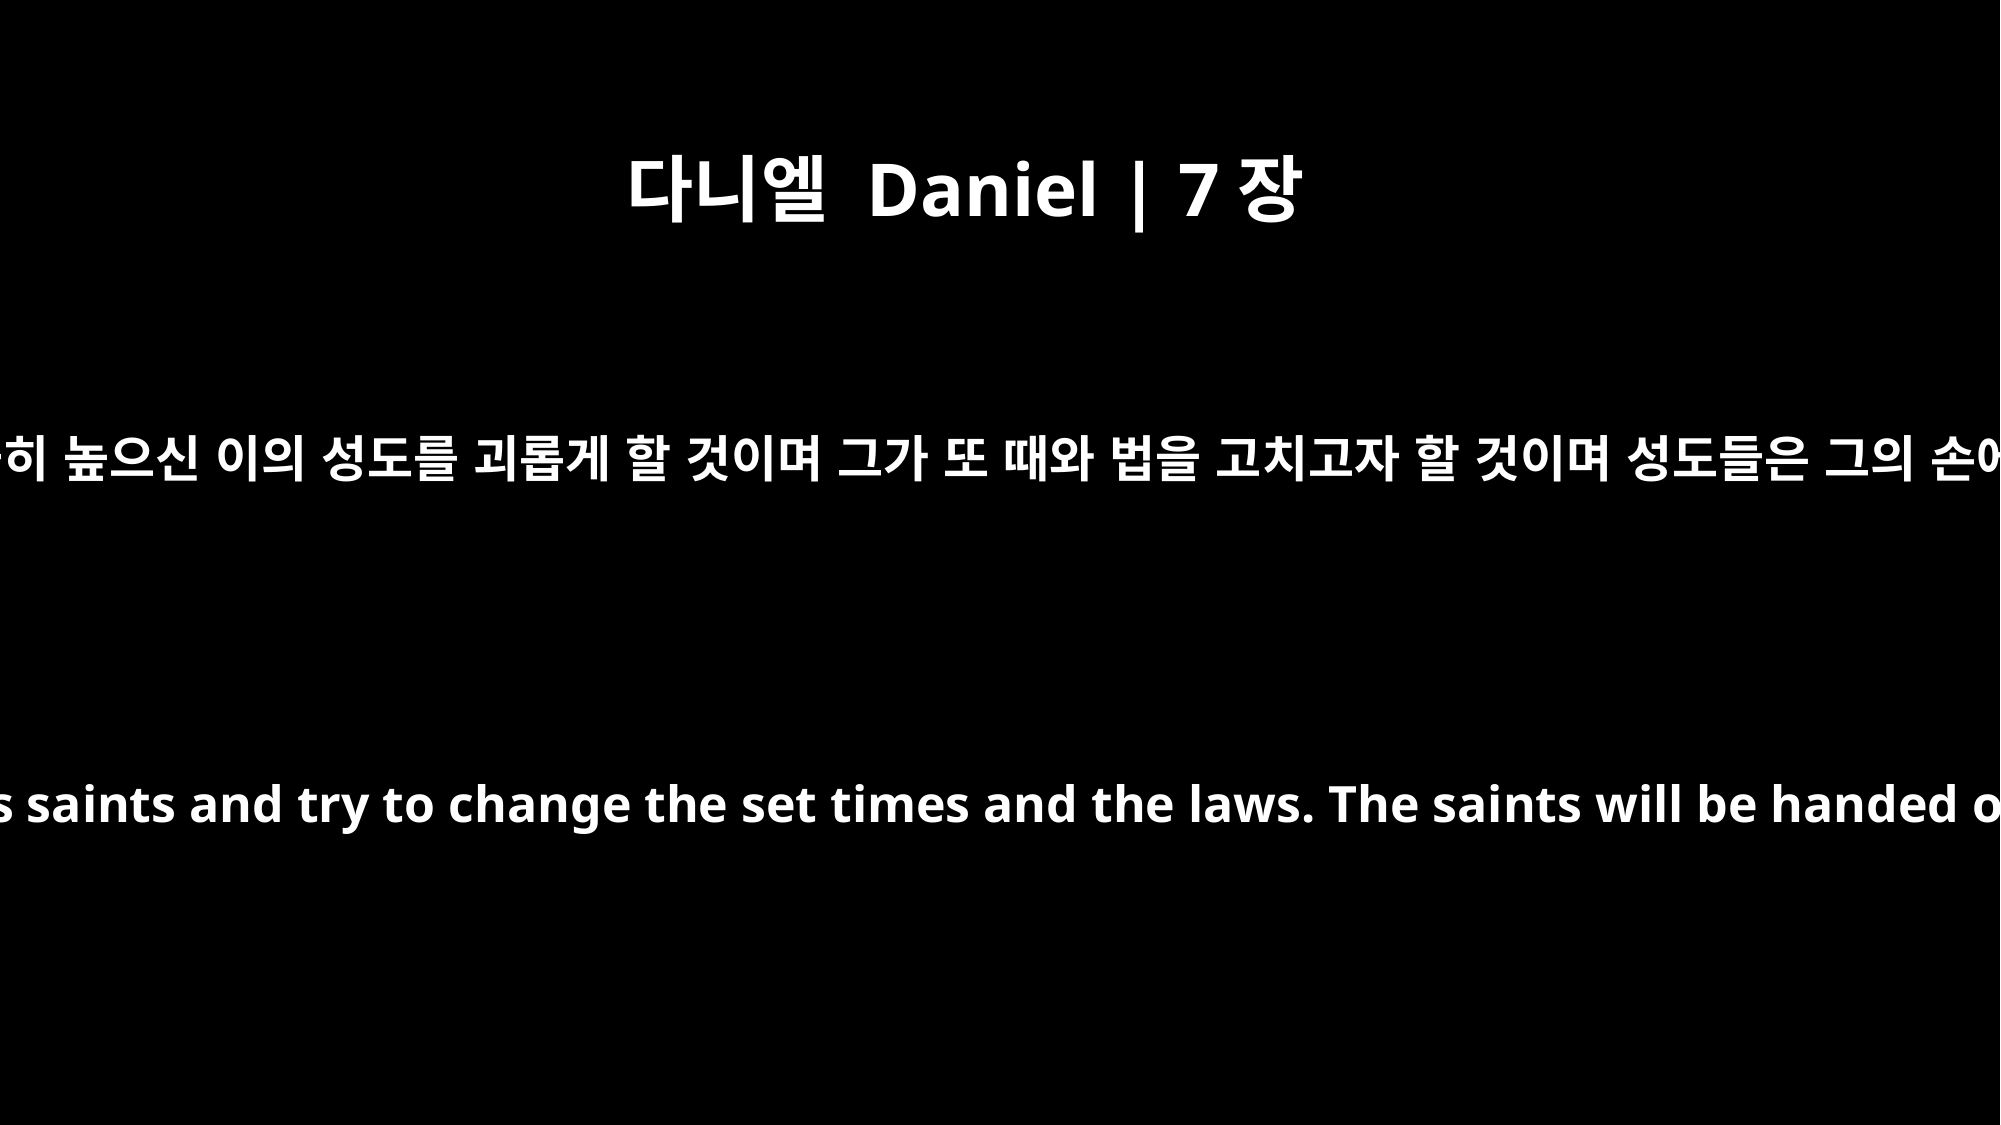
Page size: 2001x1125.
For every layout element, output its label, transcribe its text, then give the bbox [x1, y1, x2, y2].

text_box 25 그가 장차 지극히 높으신 이를 말로 대적하며 또 지극히 높으신 이의 성도를 괴롭게 할 것이며 그가 또 때와 법을 고치고자 할 것이며 성도들은 그의 손에 붙인 바 되어 한 때와 두 때와 반 때를 지내리라 [0, 359, 2000, 495]
text_box 다니엘 Daniel | 7장 [611, 136, 1320, 239]
text_box He will speak against the Most High and oppress his saints and try to change the set times and the laws. The saints will be handed over to him for a time, times and half a time. [0, 764, 2000, 840]
